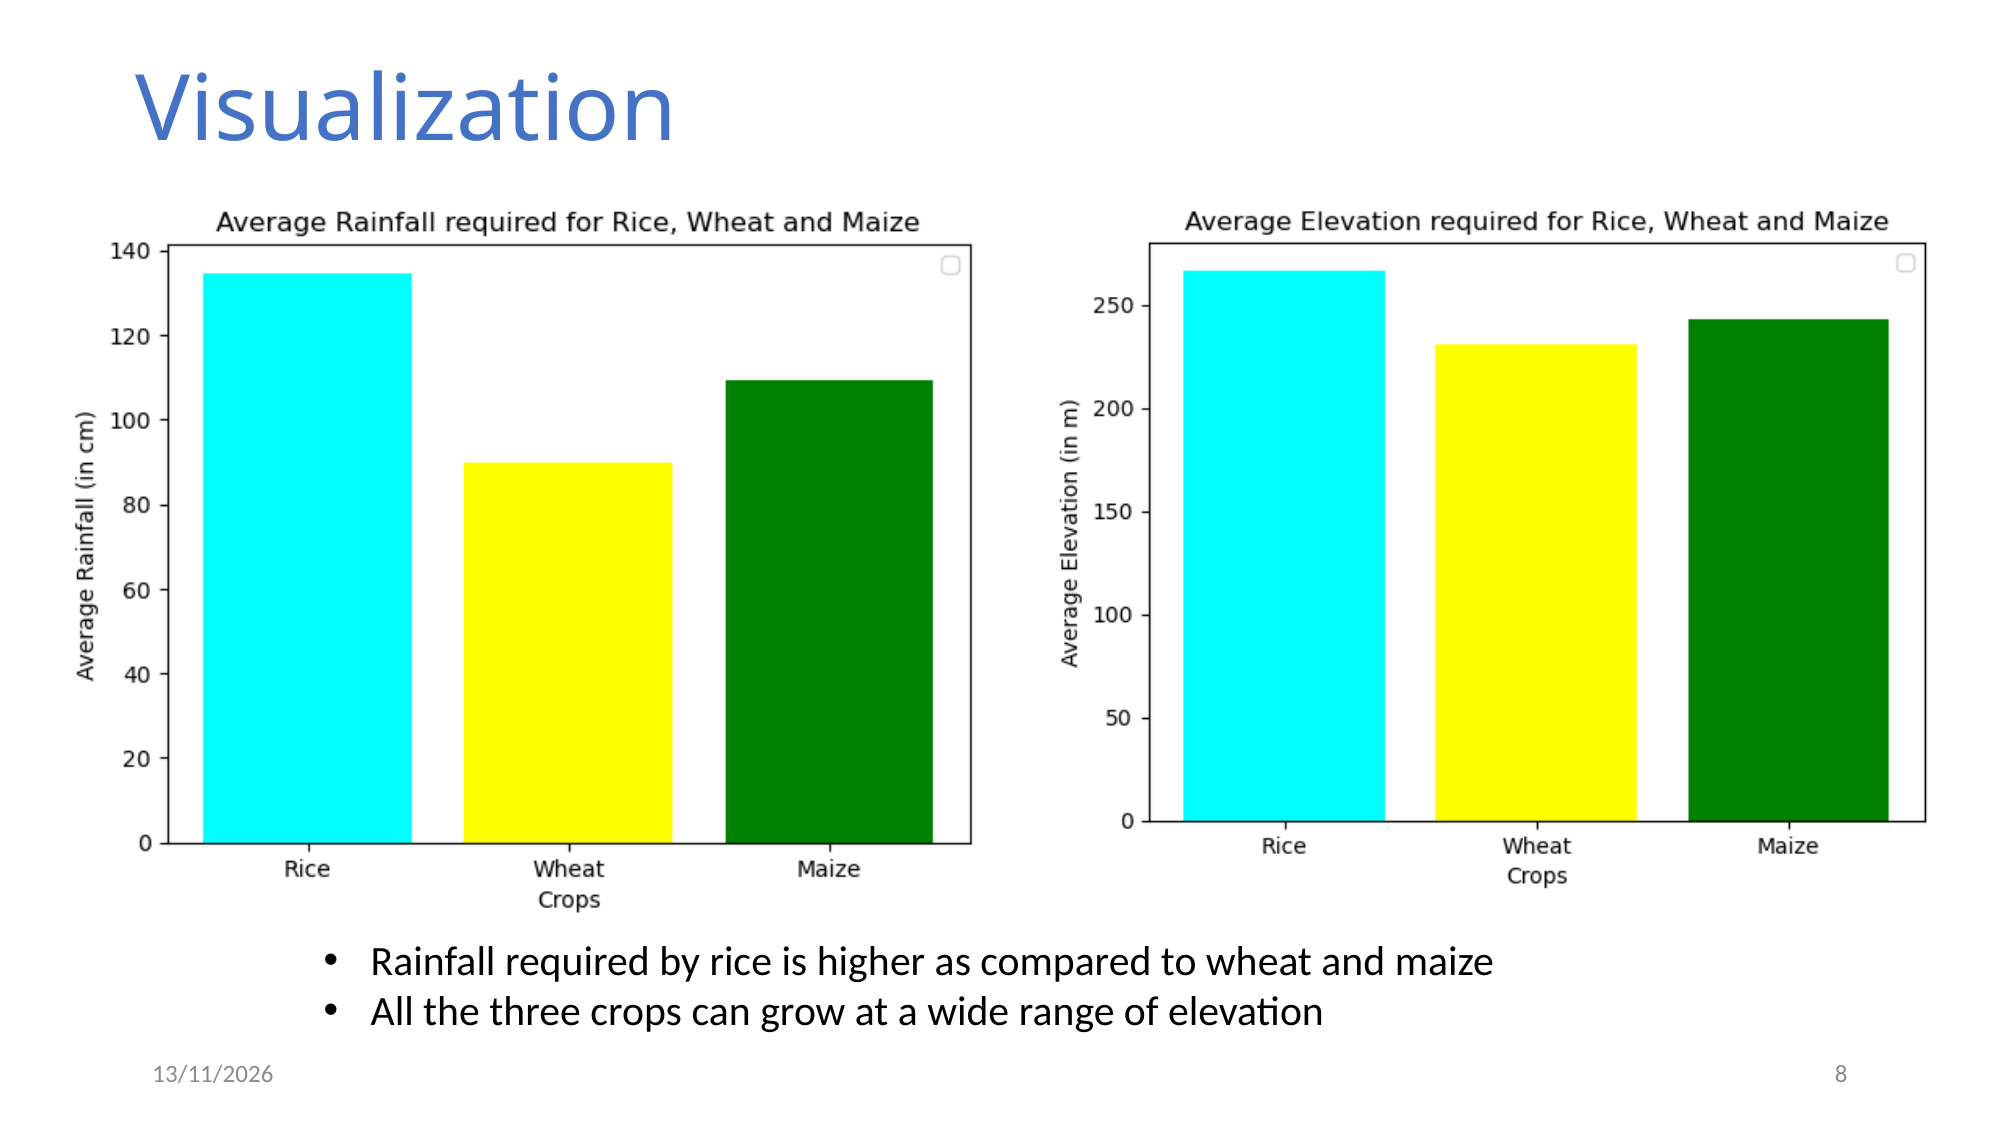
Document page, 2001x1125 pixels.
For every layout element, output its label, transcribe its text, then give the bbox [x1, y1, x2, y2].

picture [1046, 196, 1939, 904]
picture [61, 196, 985, 929]
text_box Rainfall required by rice is higher as compared to wheat and maize All the three crops can grow at a wide range of elevation [308, 926, 1658, 1042]
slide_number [137, 1042, 588, 1103]
title Visualization [120, 25, 1846, 197]
slide_number 8 [1412, 1042, 1863, 1103]
